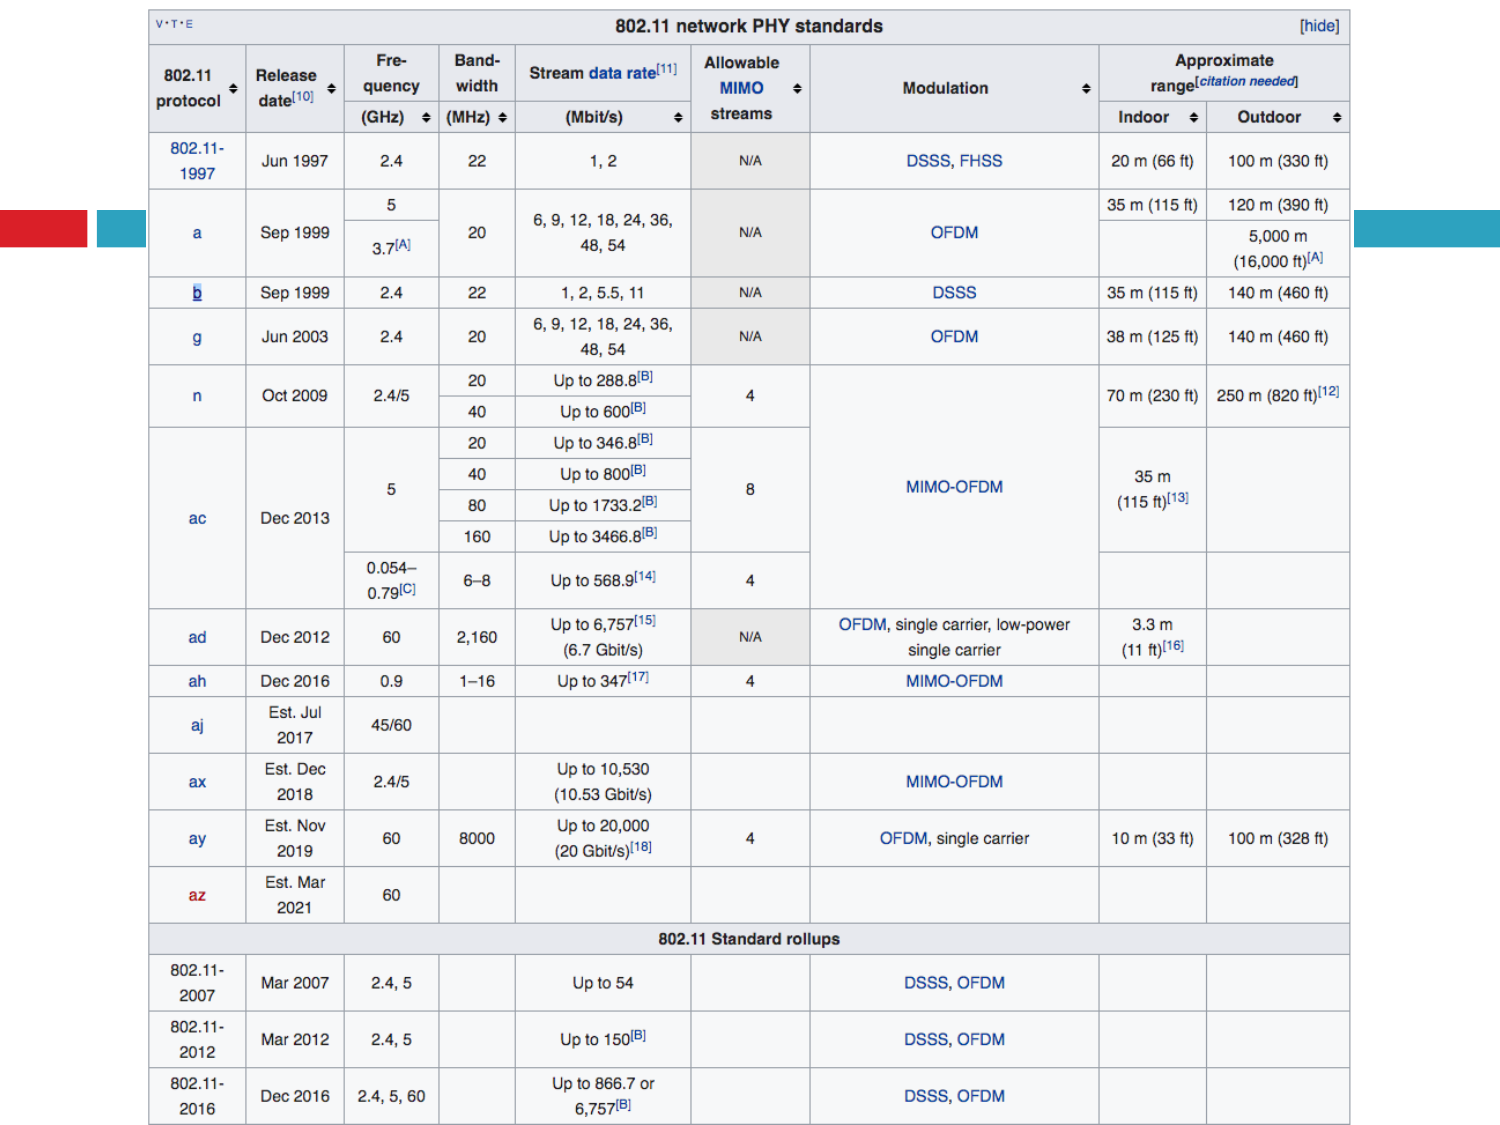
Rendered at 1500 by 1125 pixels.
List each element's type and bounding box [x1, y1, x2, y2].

slide_number [14, 203, 73, 259]
picture [146, 0, 1354, 1125]
